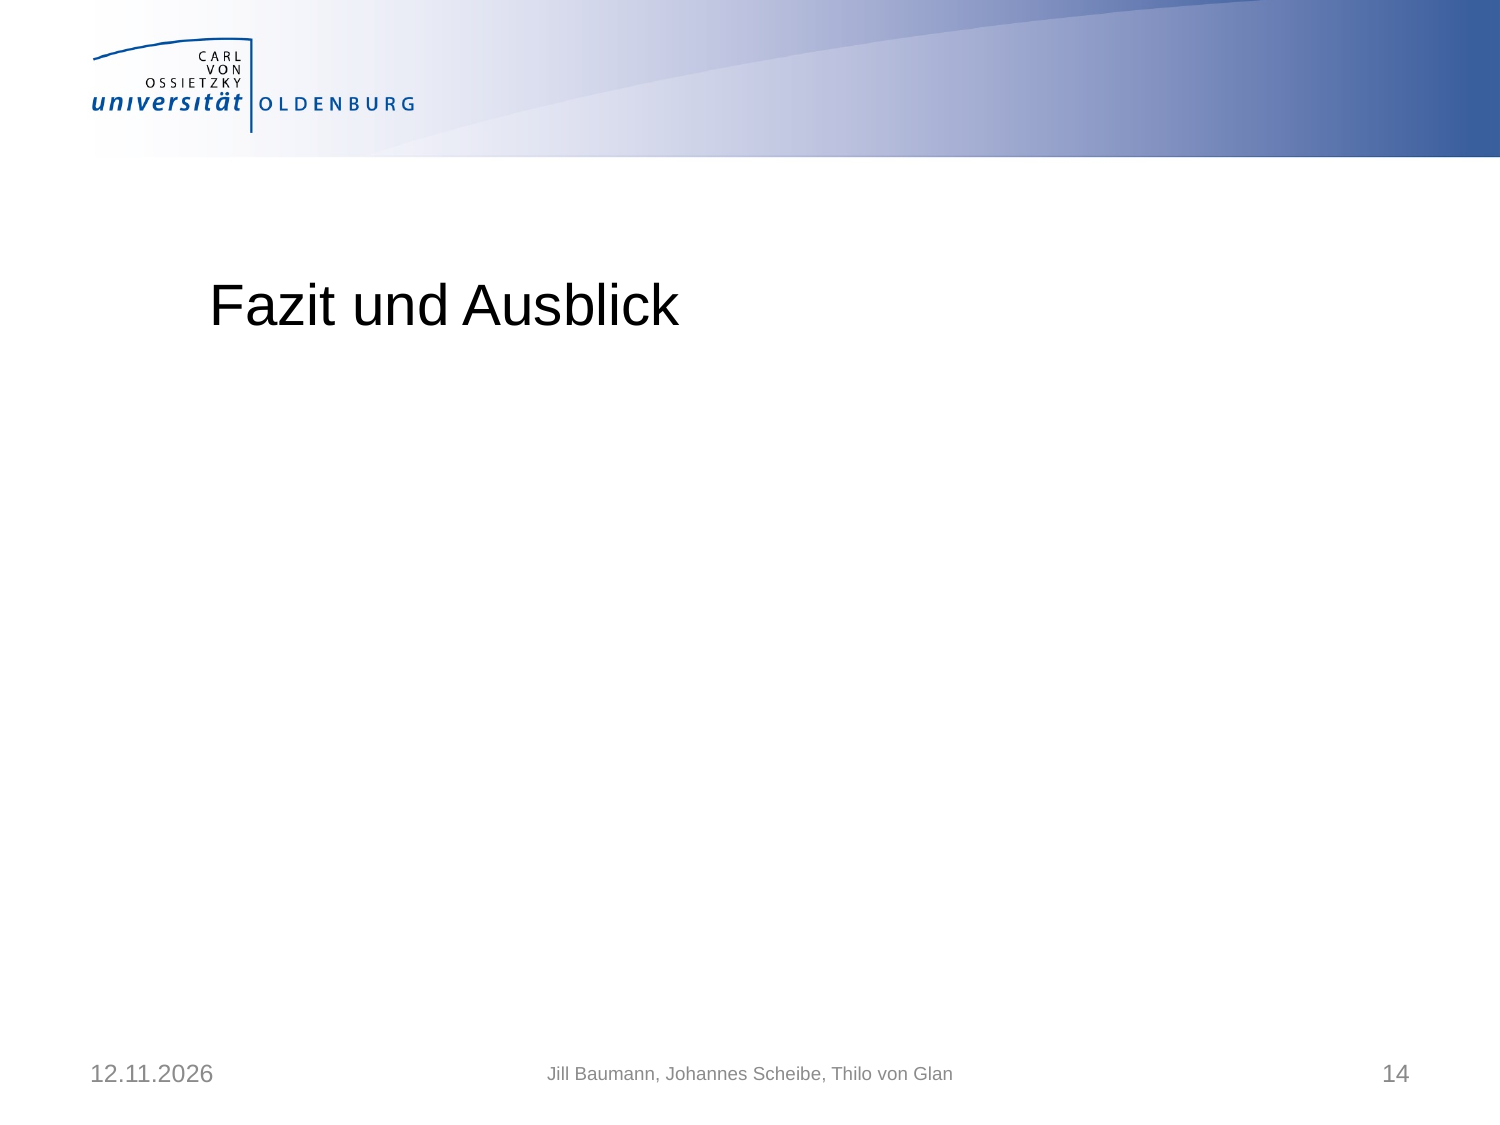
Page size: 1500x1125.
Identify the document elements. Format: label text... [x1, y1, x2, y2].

footer Jill Baumann, Johannes Scheibe, Thilo von Glan [512, 1042, 988, 1103]
picture [0, 0, 1500, 1125]
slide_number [75, 1042, 425, 1103]
title Fazit und Ausblick [194, 208, 1436, 396]
slide_number 14 [1074, 1042, 1425, 1103]
